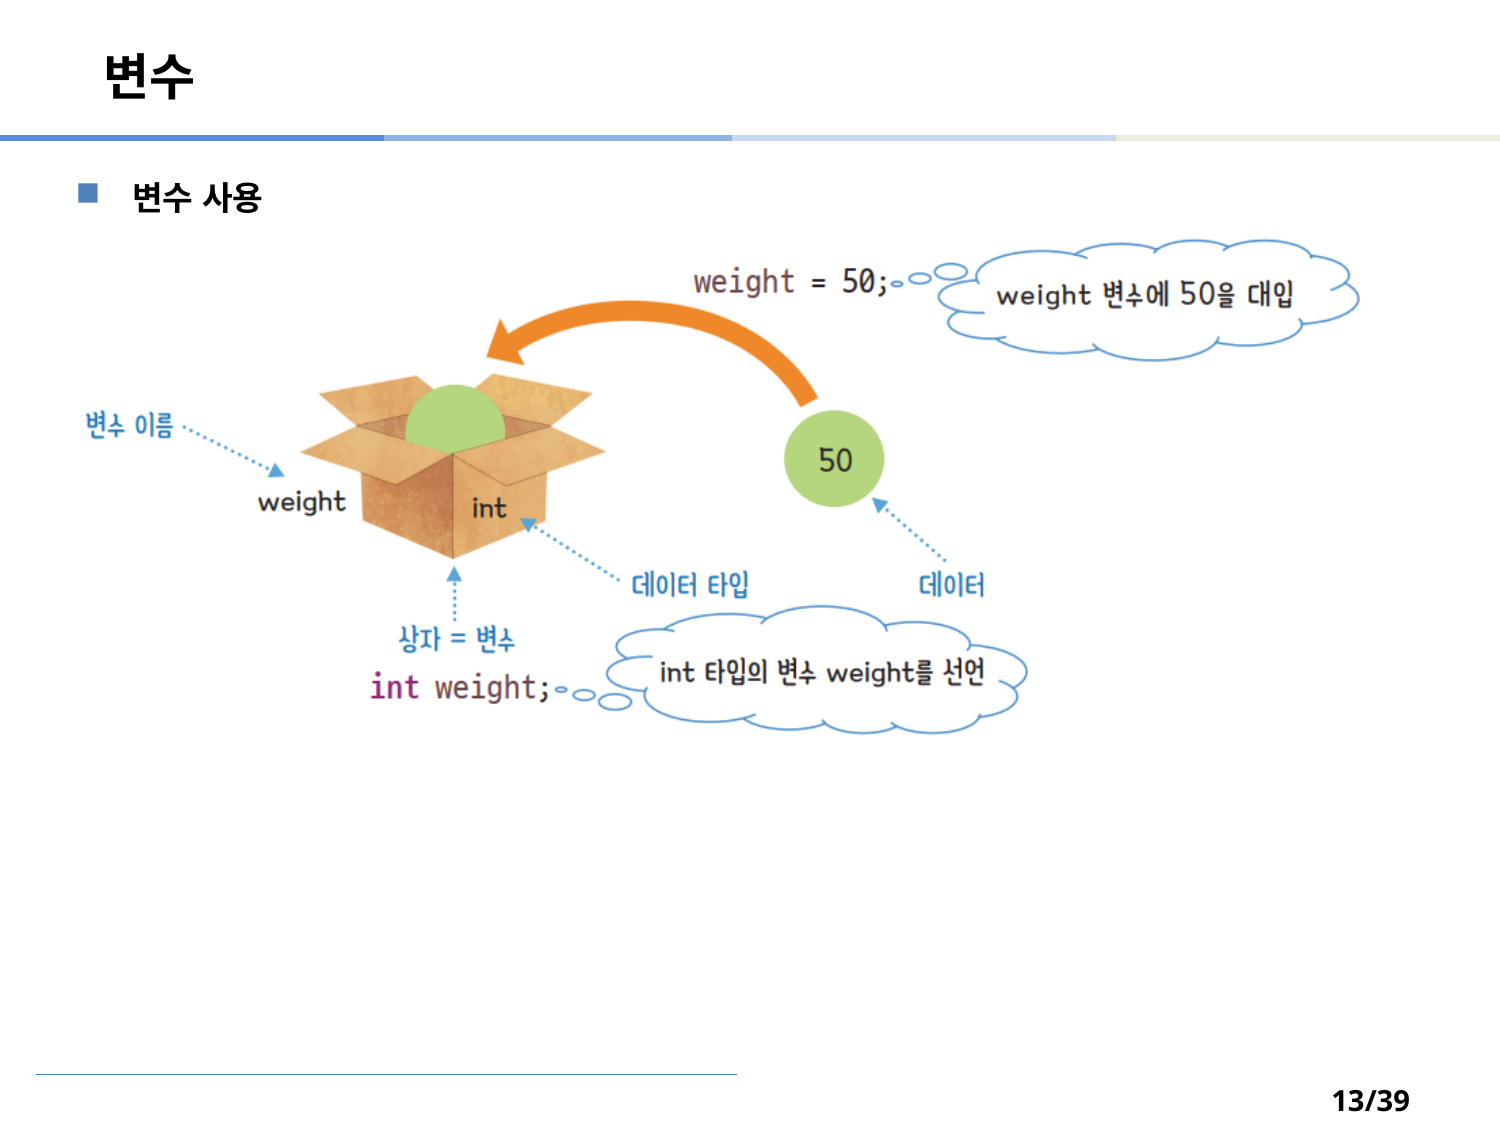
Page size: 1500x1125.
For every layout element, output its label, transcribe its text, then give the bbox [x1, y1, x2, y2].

picture [77, 229, 1364, 738]
list 변수 사용 [60, 149, 1408, 1037]
title 변수 [88, 30, 1330, 121]
